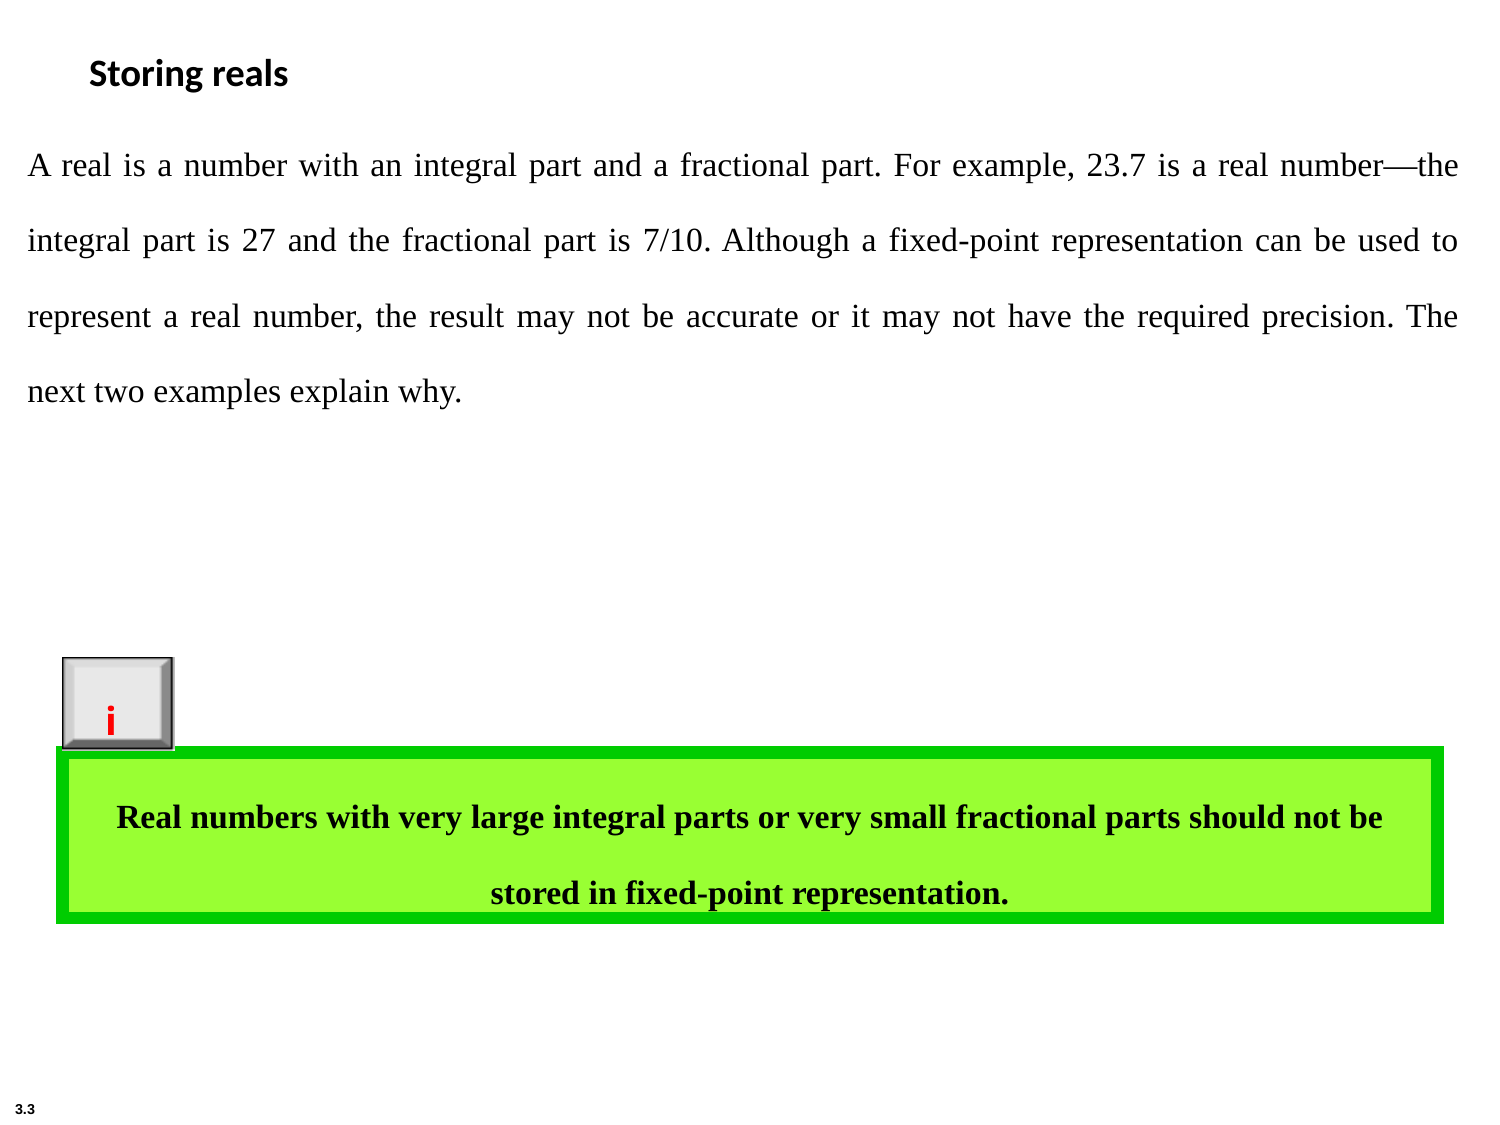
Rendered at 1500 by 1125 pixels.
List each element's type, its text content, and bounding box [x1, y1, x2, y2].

text_box Storing reals [74, 0, 304, 99]
text_box Real numbers with very large integral parts or very small fractional parts should not be stored in fixed-point representation. [62, 752, 1438, 919]
slide_number 3.3 [0, 1050, 313, 1125]
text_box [62, 649, 175, 751]
text_box A real is a number with an integral part and a fractional part. For example, 23.7 is a real number—the integral part is 27 and the fractional part is 7/10. Although a fixed-point representation can be used to represent a real number, the result may not be accurate or it may not have the required precision. The next two examples explain why. [12, 99, 1475, 417]
